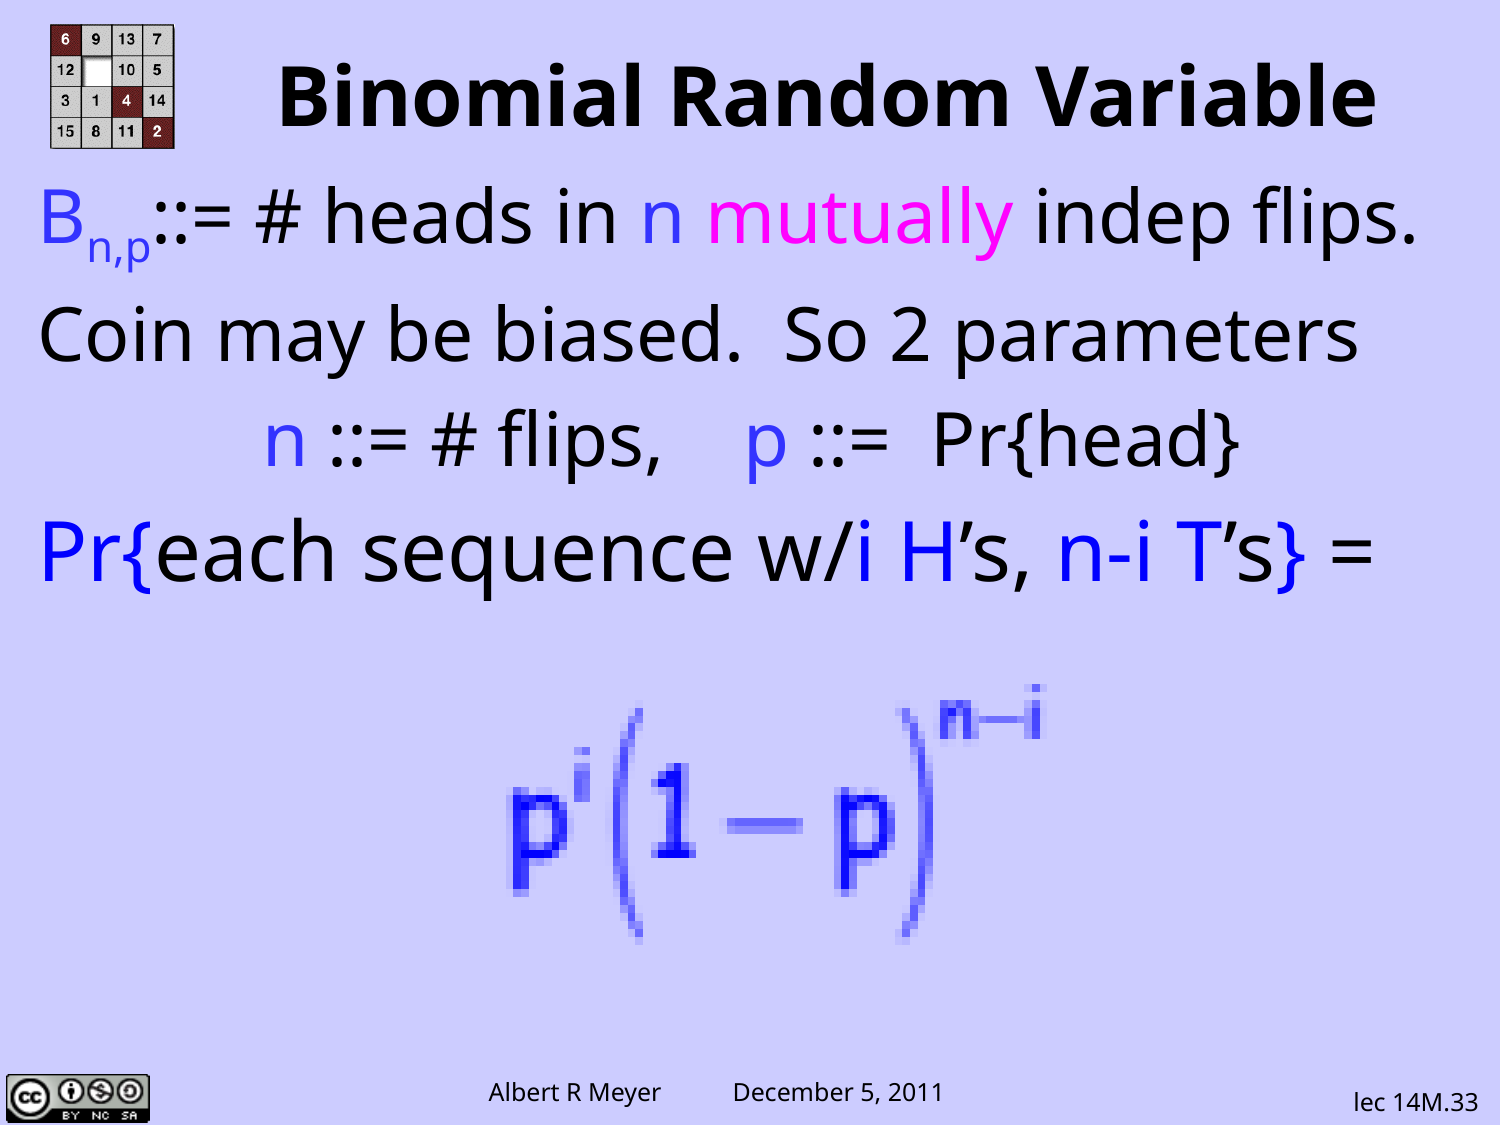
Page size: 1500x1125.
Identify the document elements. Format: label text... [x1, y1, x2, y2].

picture [50, 24, 175, 149]
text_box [491, 637, 1048, 946]
slide_number lec 14M.33 [1243, 1078, 1495, 1120]
title Binomial Random Variable [230, 36, 1425, 150]
list Bn,p::= # heads in n mutually indep flips. Coin may be biased. So 2 parameters n ::= # flips, p ::= Pr{head} Pr{each sequence w/i H’s, n-i T’s} = [22, 161, 1481, 1082]
picture [6, 1074, 150, 1123]
